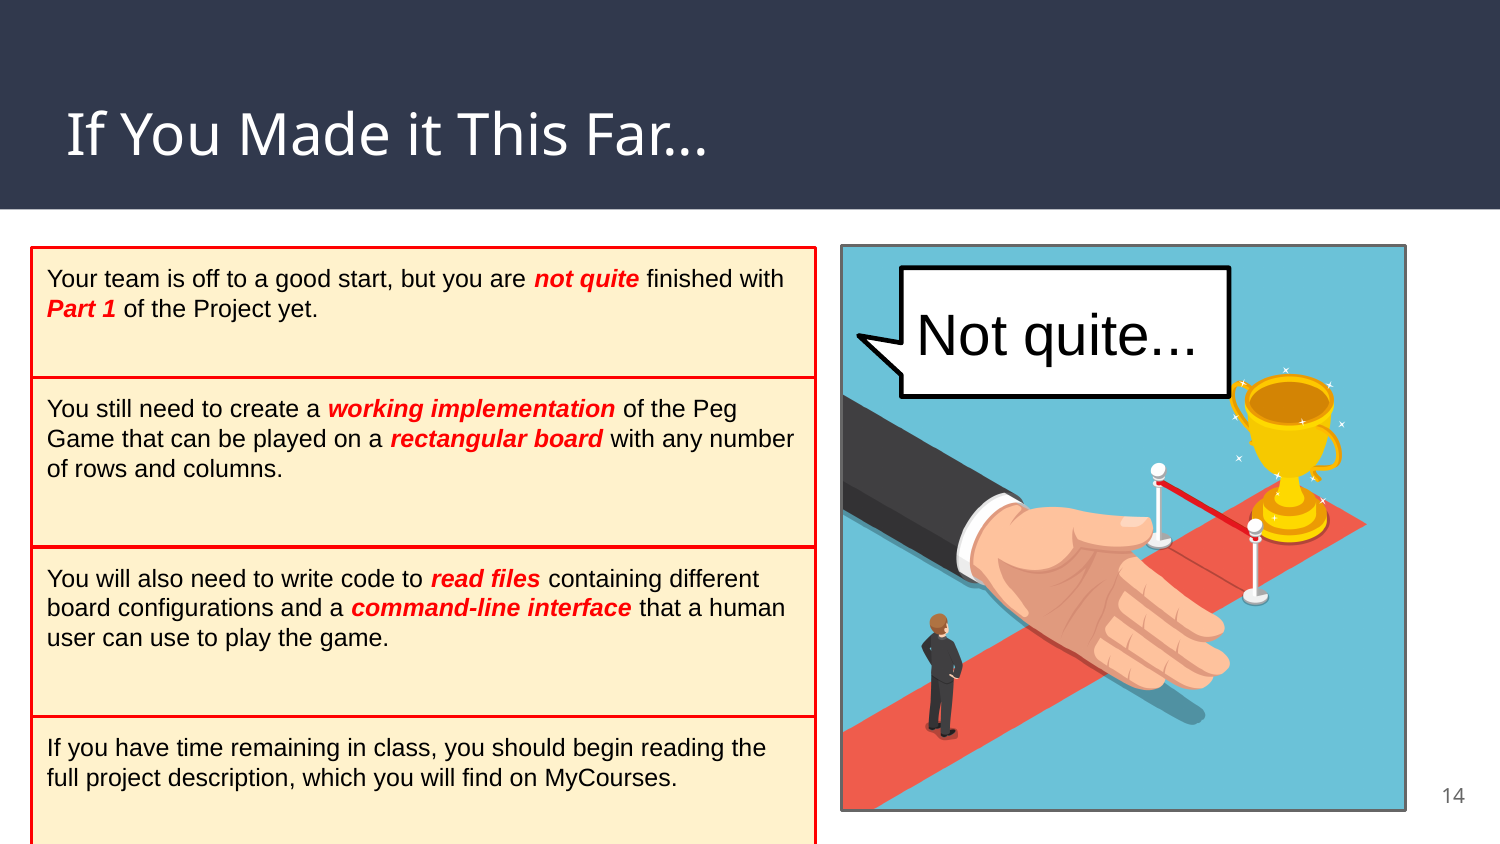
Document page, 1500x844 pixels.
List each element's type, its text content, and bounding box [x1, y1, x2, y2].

list If you have time remaining in class, you should begin reading the full project description, which you will find on MyCourses. [31, 716, 816, 844]
title If You Made it This Far... [51, 82, 1449, 185]
list You will also need to write code to read files containing different board configurations and a command-line interface that a human user can use to play the game. [31, 547, 816, 716]
slide_number ‹#› [1389, 764, 1480, 830]
list You still need to create a working implementation of the Peg Game that can be played on a rectangular board with any number of rows and columns. [31, 377, 816, 547]
list Your team is off to a good start, but you are not quite finished with Part 1 of the Project yet. [31, 247, 816, 377]
picture [842, 247, 1405, 809]
